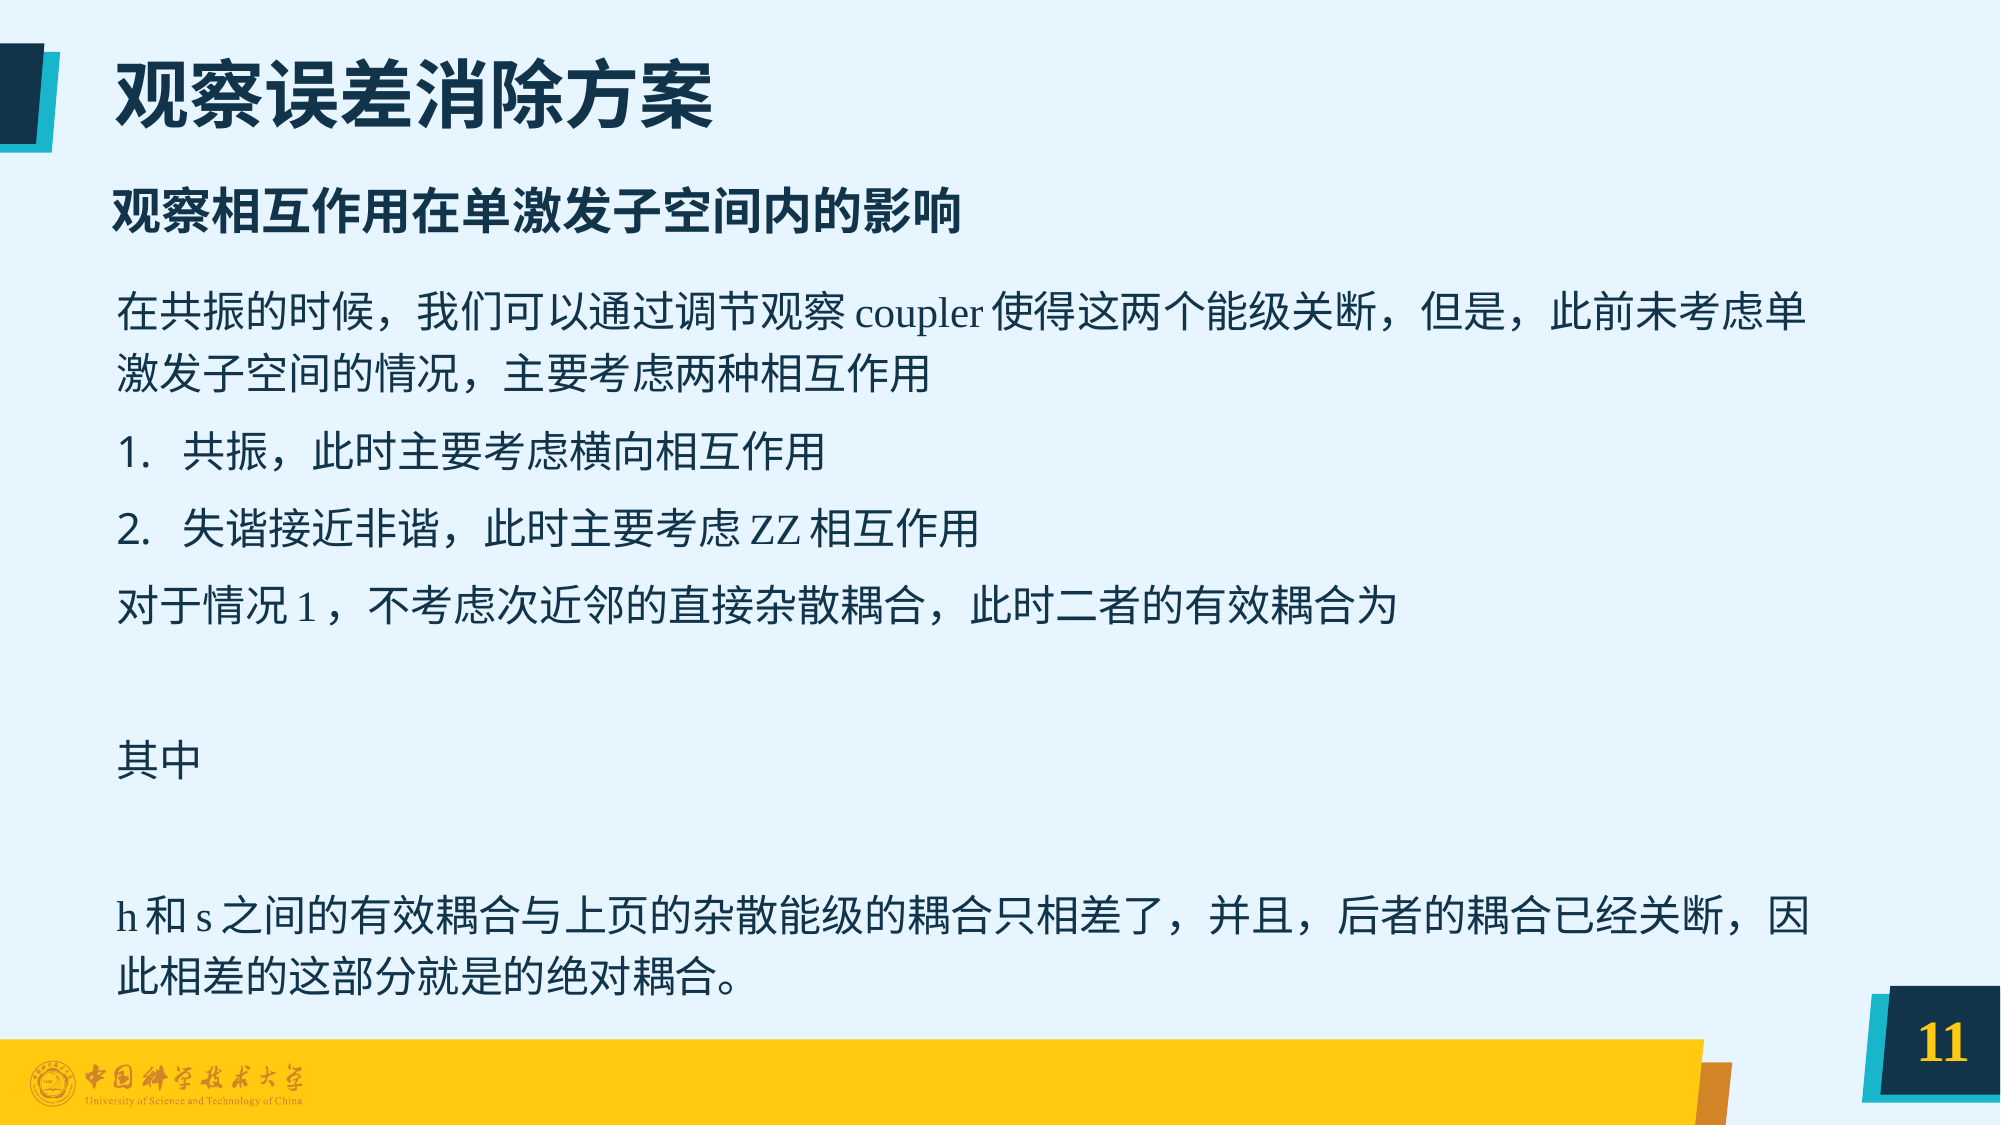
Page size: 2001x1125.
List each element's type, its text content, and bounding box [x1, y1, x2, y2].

title 观察误差消除方案 [99, 43, 1863, 153]
slide_number 11 [1898, 993, 1989, 1084]
text_box 观察相互作用在单激发子空间内的影响 [97, 171, 977, 247]
